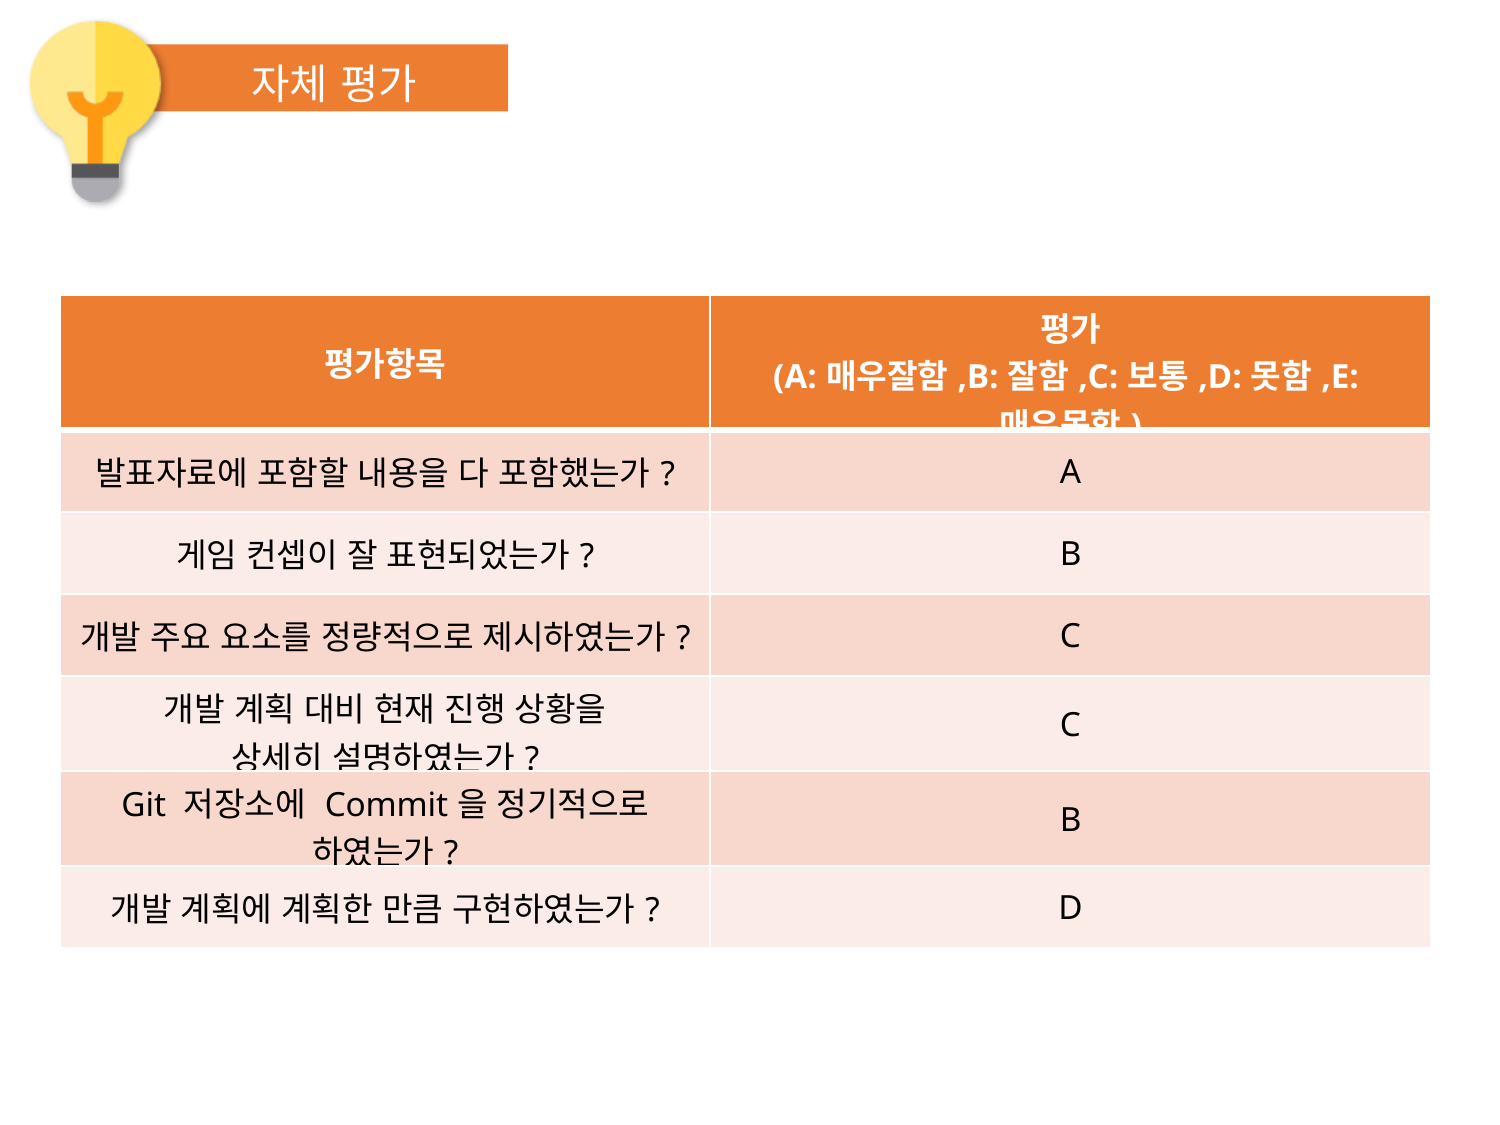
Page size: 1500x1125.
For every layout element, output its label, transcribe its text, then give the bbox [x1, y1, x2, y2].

table_cell 개발 주요 요소를 정량적으로 제시하였는가? [61, 595, 709, 675]
table_cell A [711, 433, 1430, 511]
table_cell D [711, 867, 1430, 947]
table_header 평가항목 [61, 296, 709, 427]
table_cell B [711, 772, 1430, 865]
table_cell 개발 계획에 계획한 만큼 구현하였는가? [61, 867, 709, 947]
table_cell C [711, 677, 1430, 770]
table_cell 게임 컨셉이 잘 표현되었는가? [61, 513, 709, 593]
table_cell C [711, 595, 1430, 675]
table_cell 개발 계획 대비 현재 진행 상황을 상세히 설명하였는가? [61, 677, 709, 770]
table_cell B [711, 513, 1430, 593]
table_cell 발표자료에 포함할 내용을 다 포함했는가? [61, 433, 709, 511]
table_cell Git 저장소에 Commit을 정기적으로 하였는가? [61, 772, 709, 865]
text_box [0, 21, 509, 202]
table_header 평가 (A:매우잘함,B:잘함,C:보통,D:못함,E:매우못함) [711, 296, 1430, 427]
